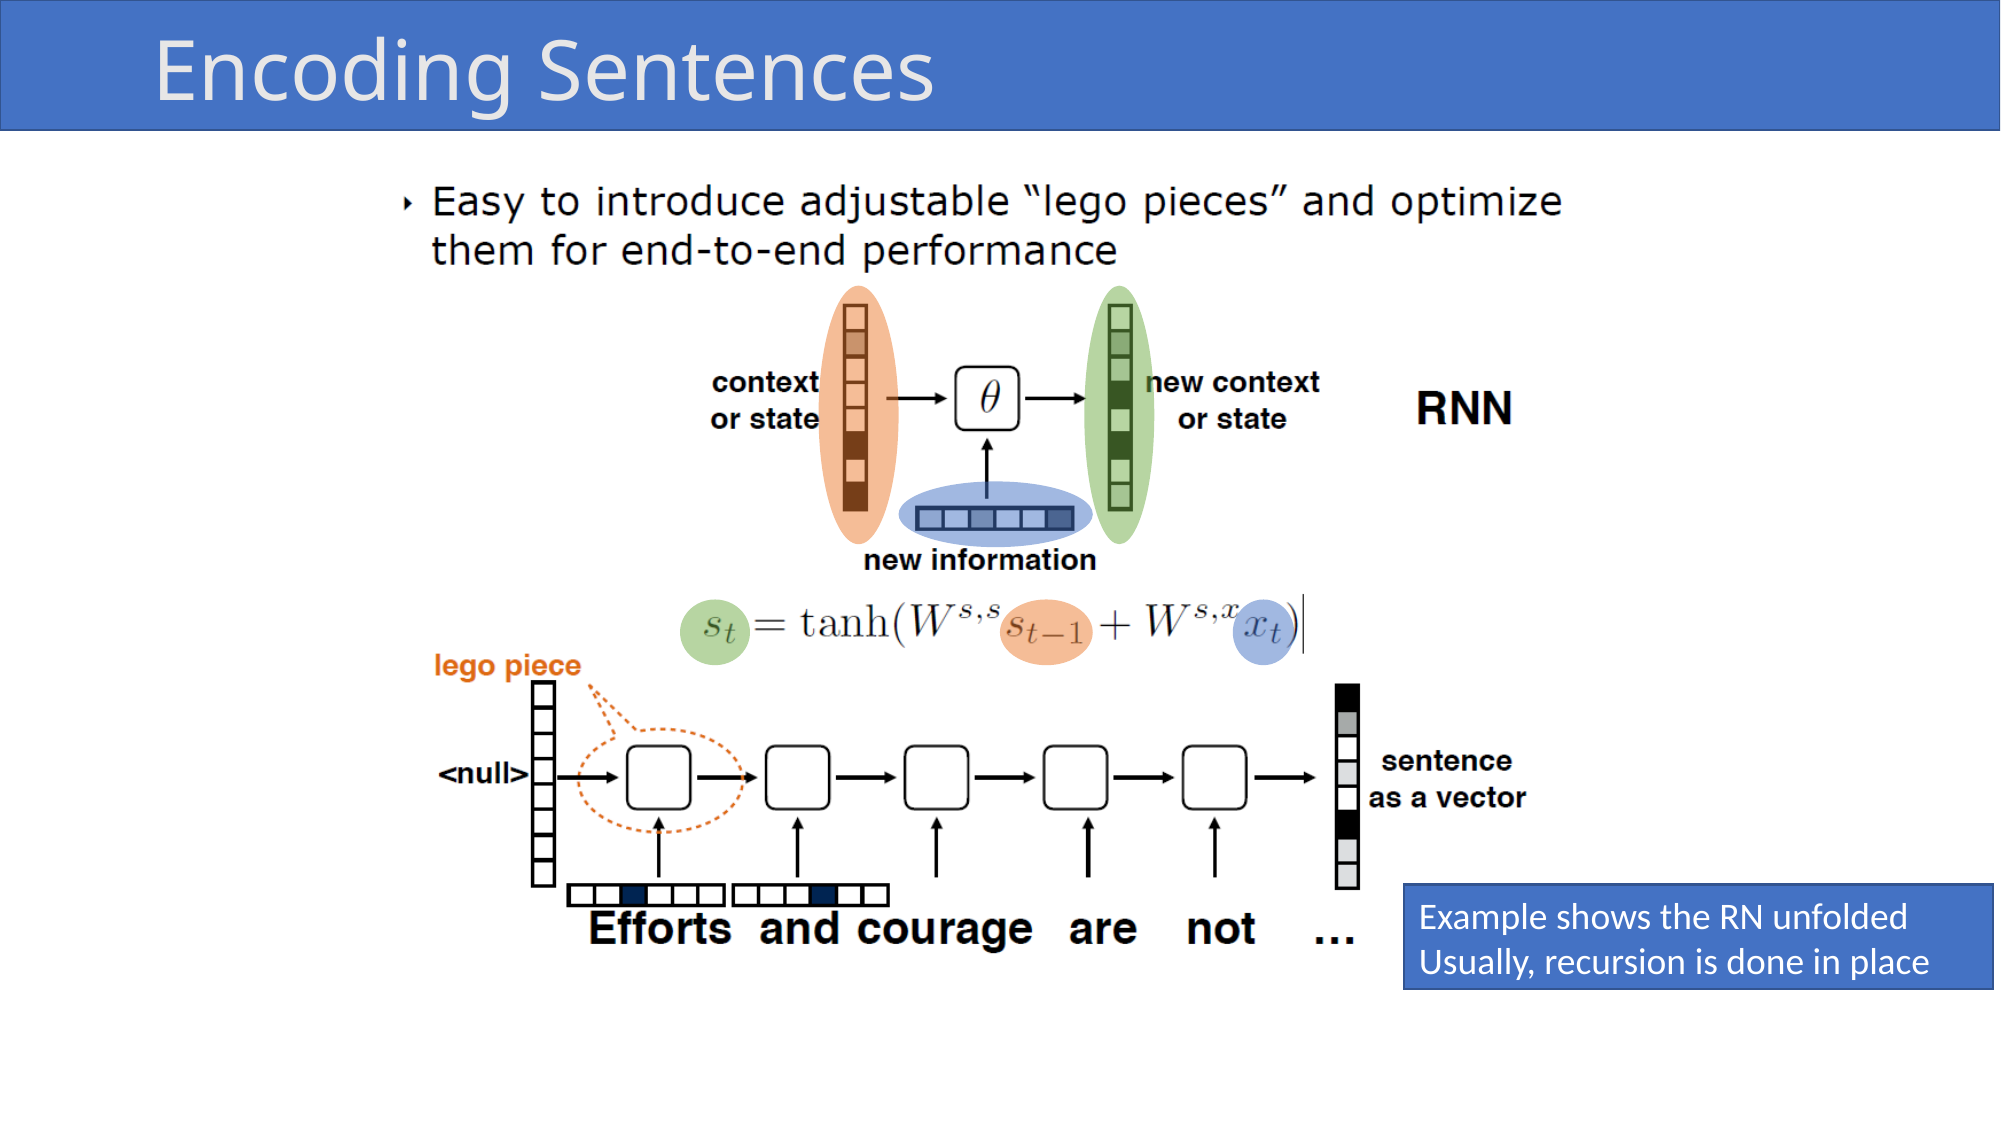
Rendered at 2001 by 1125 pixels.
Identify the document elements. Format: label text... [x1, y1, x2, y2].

text_box Example shows the RN unfolded Usually, recursion is done in place [1625, 883, 1994, 990]
title Encoding Sentences [137, 0, 1863, 147]
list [375, 165, 1625, 1014]
